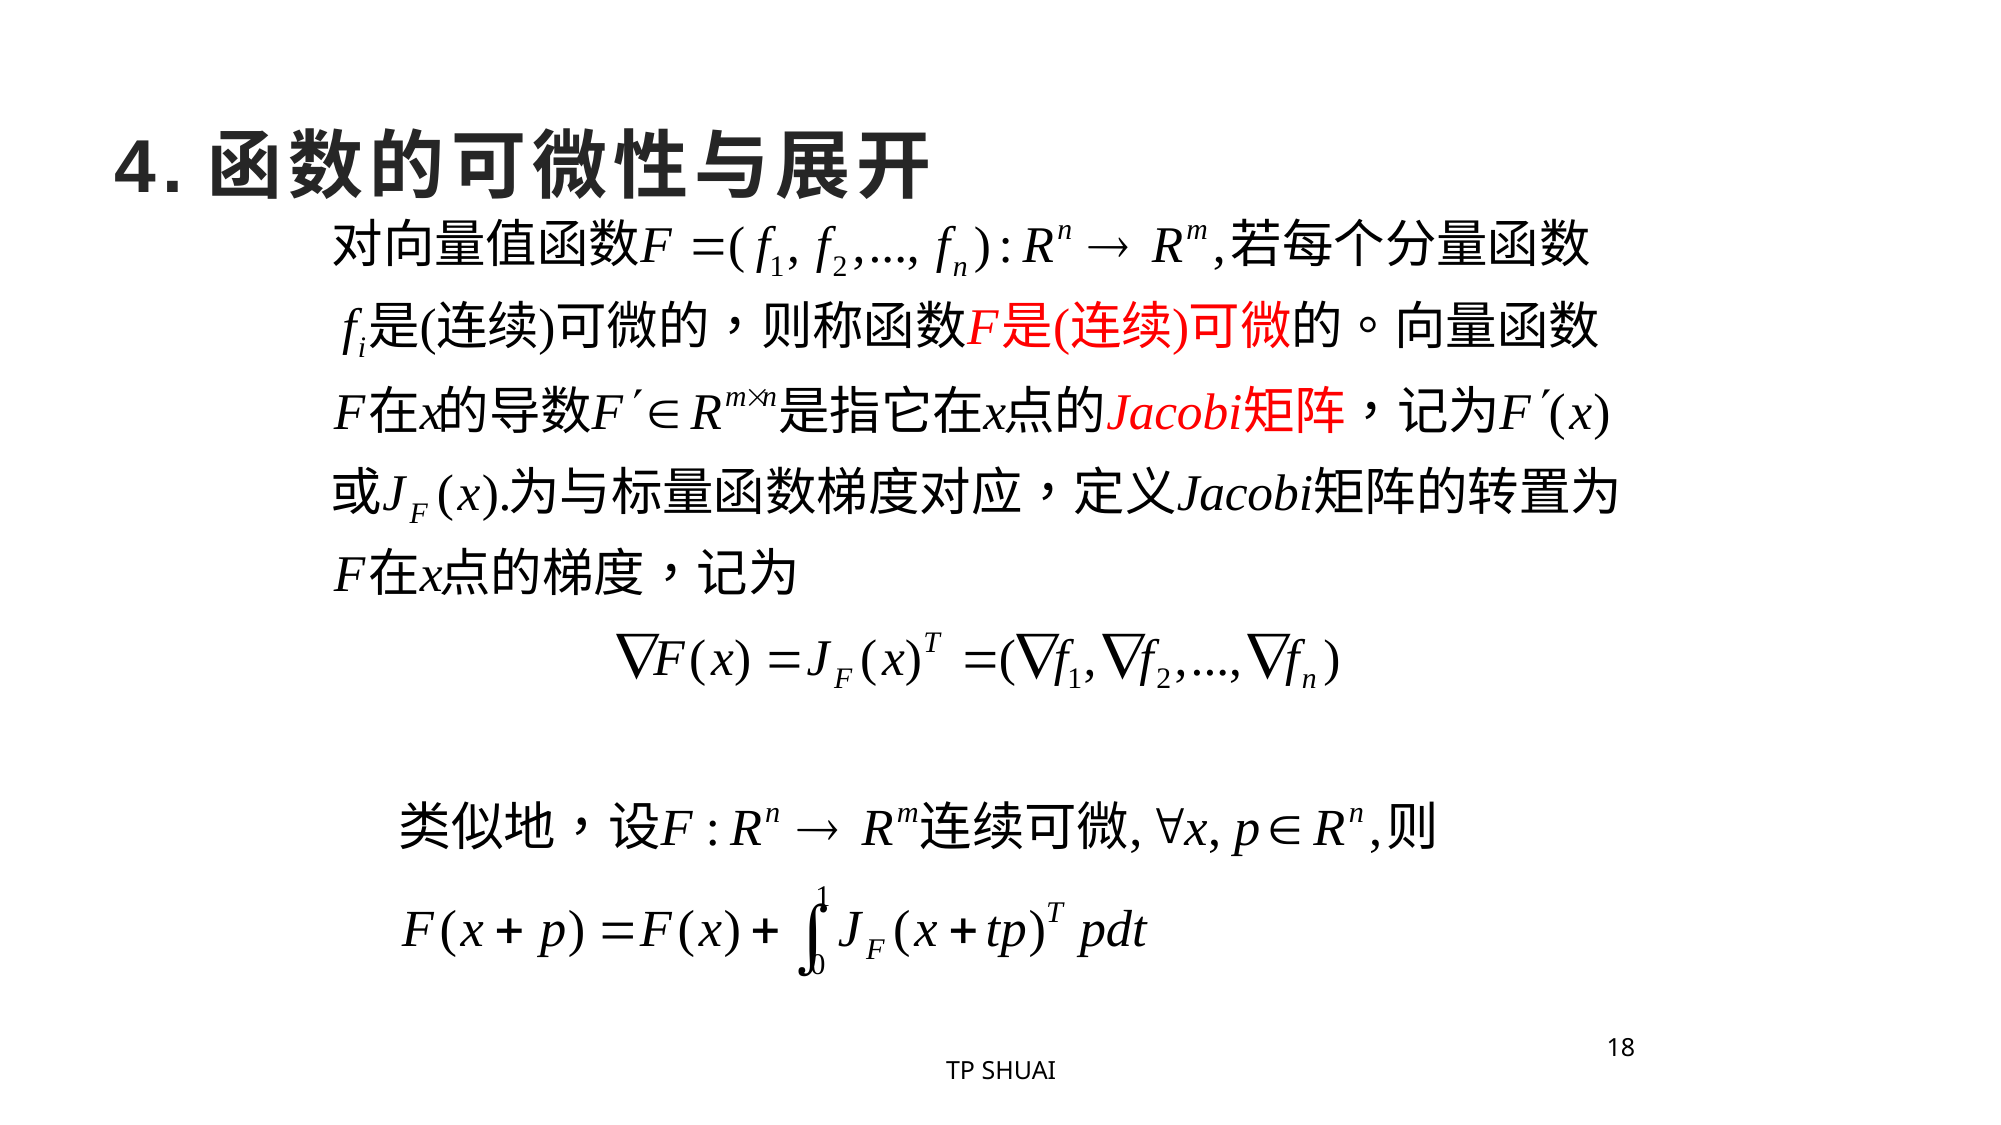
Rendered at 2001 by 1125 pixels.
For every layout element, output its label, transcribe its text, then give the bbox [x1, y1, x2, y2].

title 4.函数的可微性与展开 [99, 99, 1900, 216]
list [394, 792, 1443, 982]
text_box [1325, 1024, 1650, 1103]
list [326, 208, 1626, 698]
text_box TP SHUAI [763, 1046, 1239, 1125]
